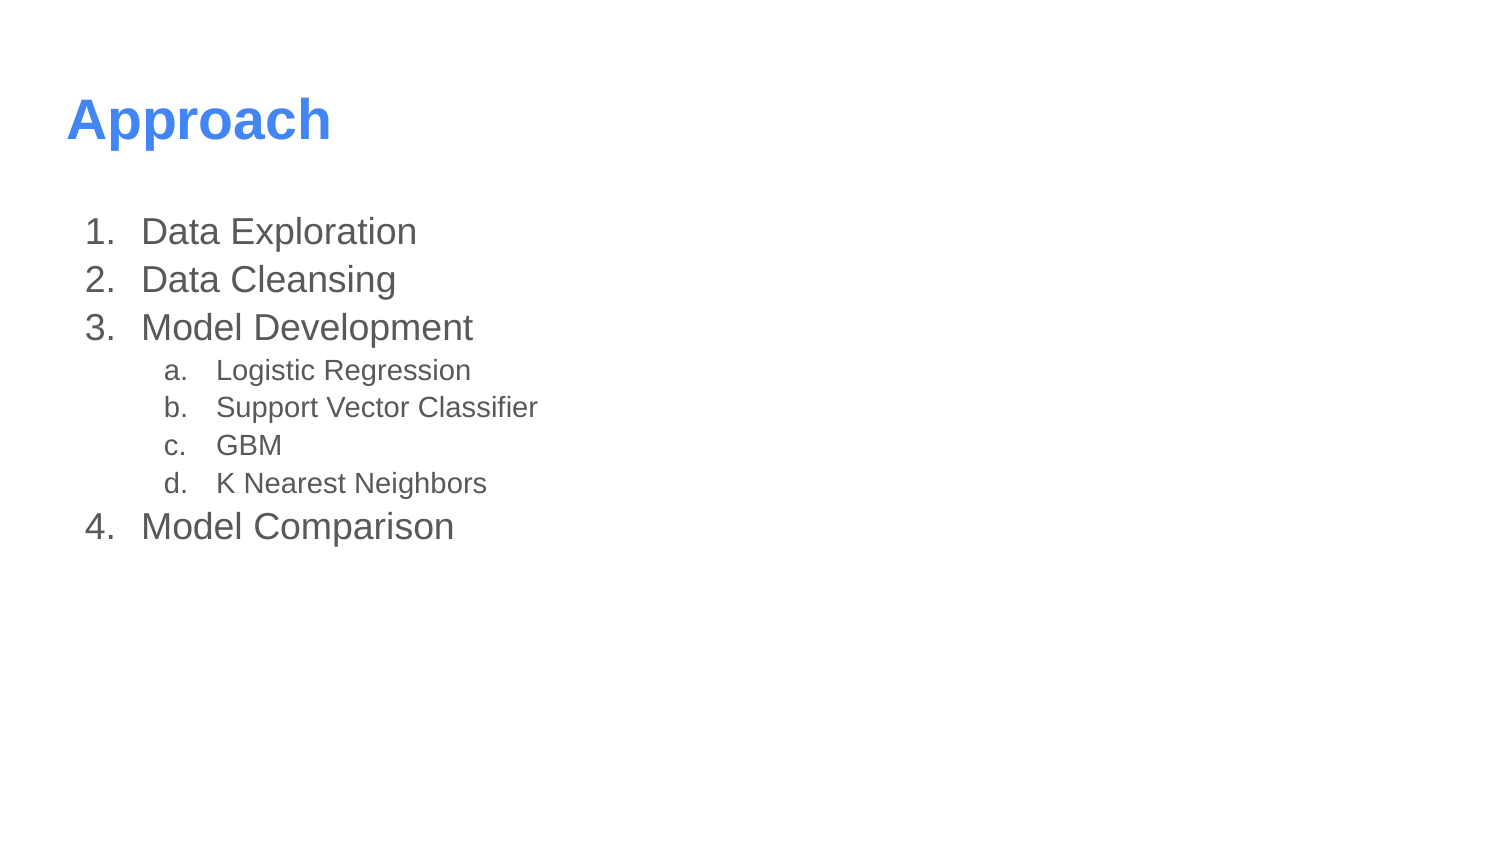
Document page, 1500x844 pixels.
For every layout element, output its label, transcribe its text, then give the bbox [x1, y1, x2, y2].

list Data Exploration Data Cleansing Model Development Logistic Regression Support Vector Classifier GBM K Nearest Neighbors Model Comparison [51, 189, 1449, 750]
title Approach [51, 72, 1449, 167]
